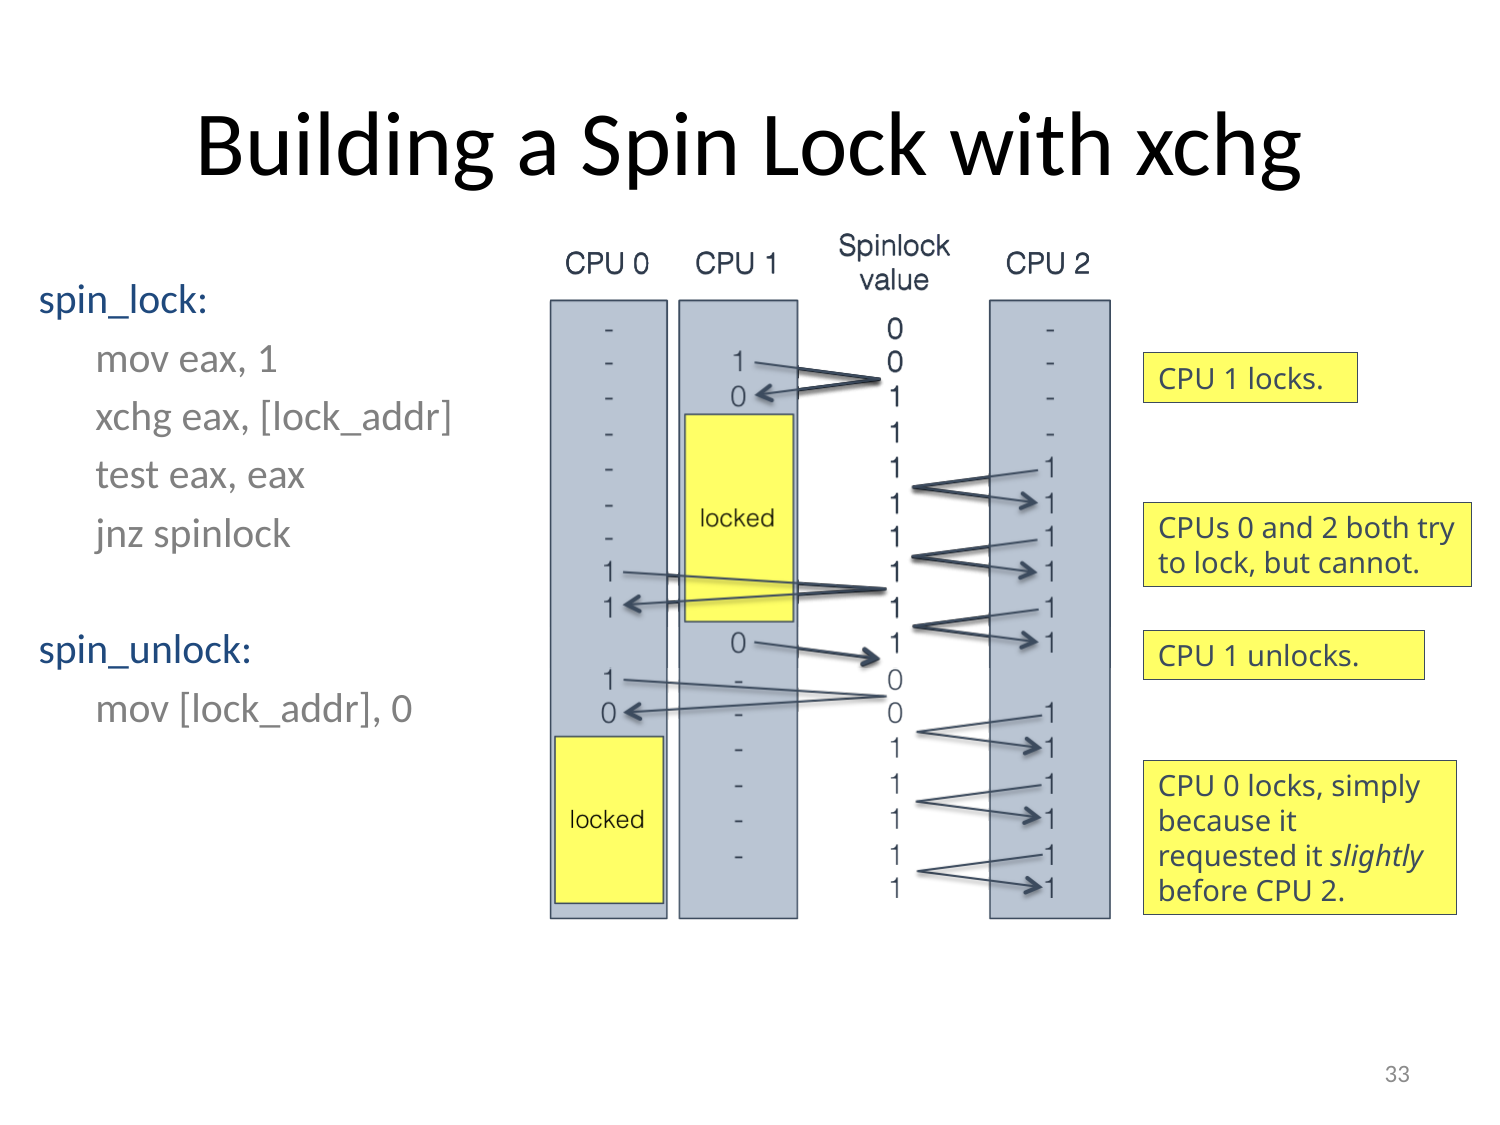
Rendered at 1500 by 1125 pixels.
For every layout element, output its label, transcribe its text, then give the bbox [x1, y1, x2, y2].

list spin_lock: mov eax, 1 xchg eax, [lock_addr] test eax, eax jnz spinlock spin_unlock: mov [lock_addr], 0 [23, 264, 477, 902]
picture [549, 218, 1112, 923]
title Building a Spin Lock with xchg [75, 45, 1425, 233]
text_box CPU 1 unlocks. [1143, 630, 1425, 680]
text_box CPUs 0 and 2 both try to lock, but cannot. [1143, 502, 1472, 587]
text_box CPU 1 locks. [1143, 352, 1358, 403]
slide_number 33 [1074, 1042, 1425, 1103]
text_box CPU 0 locks, simply because it requested it slightly before CPU 2. [1143, 760, 1457, 915]
